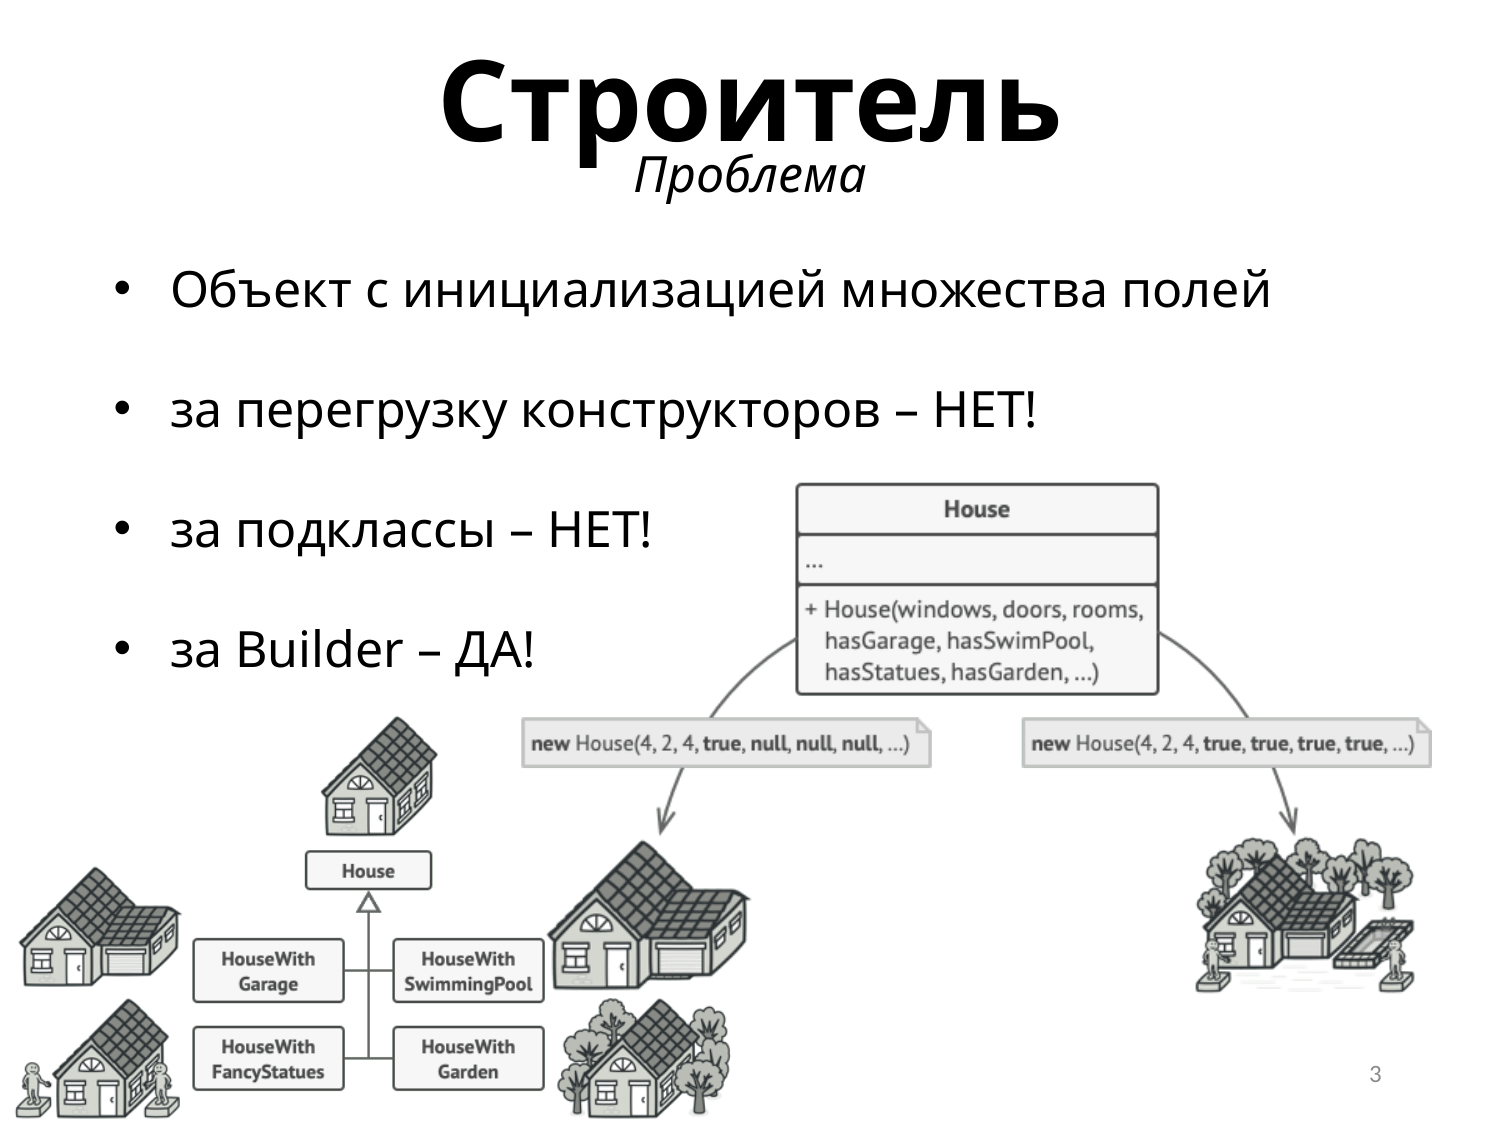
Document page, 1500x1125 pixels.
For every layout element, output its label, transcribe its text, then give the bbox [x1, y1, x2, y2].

slide_number 3 [1059, 1042, 1397, 1103]
text_box Строитель [422, 22, 1078, 135]
text_box Проблема [98, 135, 1402, 211]
picture [0, 469, 1446, 1125]
text_box Объект с инициализацией множества полей за перегрузку конструкторов – НЕТ! за подклассы – НЕТ! за Builder – ДА! [98, 249, 1402, 685]
